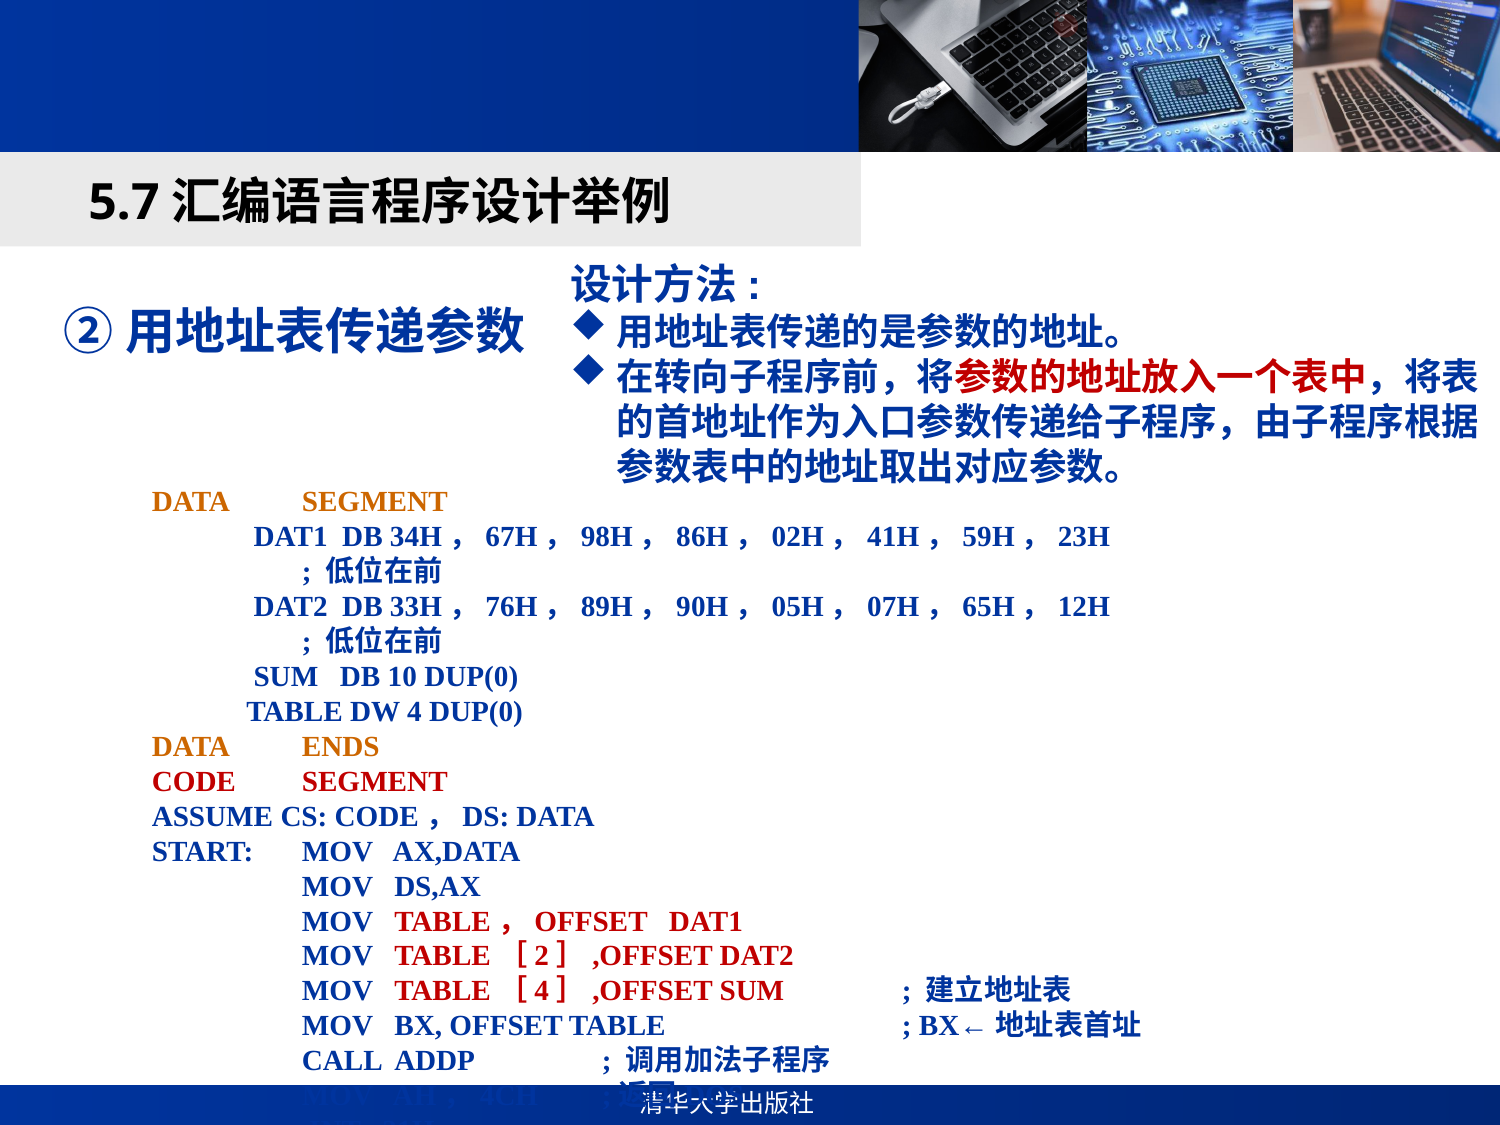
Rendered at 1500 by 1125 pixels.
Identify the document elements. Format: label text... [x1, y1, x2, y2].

text_box DATA SEGMENT DAT1 DB 34H，67H，98H，86H，02H，41H，59H，23H ; 低位在前 DAT2 DB 33H，76H，89H，90H，05H，07H，65H，12H ; 低位在前 SUM DB 10 DUP(0) TABLE DW 4 DUP(0) DATA ENDS CODE SEGMENT ASSUME CS: CODE，DS: DATA START: MOV AX,DATA MOV DS,AX MOV TABLE，OFFSET DAT1 MOV TABLE［2］,OFFSET DAT2 MOV TABLE［4］,OFFSET SUM ; 建立地址表 MOV BX, OFFSET TABLE ; BX←地址表首址 CALL ADDP ; 调用加法子程序 MOV AH，4CH ;返回DOS INT 21H [137, 474, 1363, 1125]
picture [858, 0, 1500, 152]
list ②用地址表传递参数 [48, 262, 547, 355]
list 5.7汇编语言程序设计举例 [73, 162, 1031, 247]
text_box 设计方法: 用地址表传递的是参数的地址。 在转向子程序前，将参数的地址放入一个表中，将表的首地址作为入口参数传递给子程序，由子程序根据参数表中的地址取出对应参数。 [555, 250, 1500, 496]
